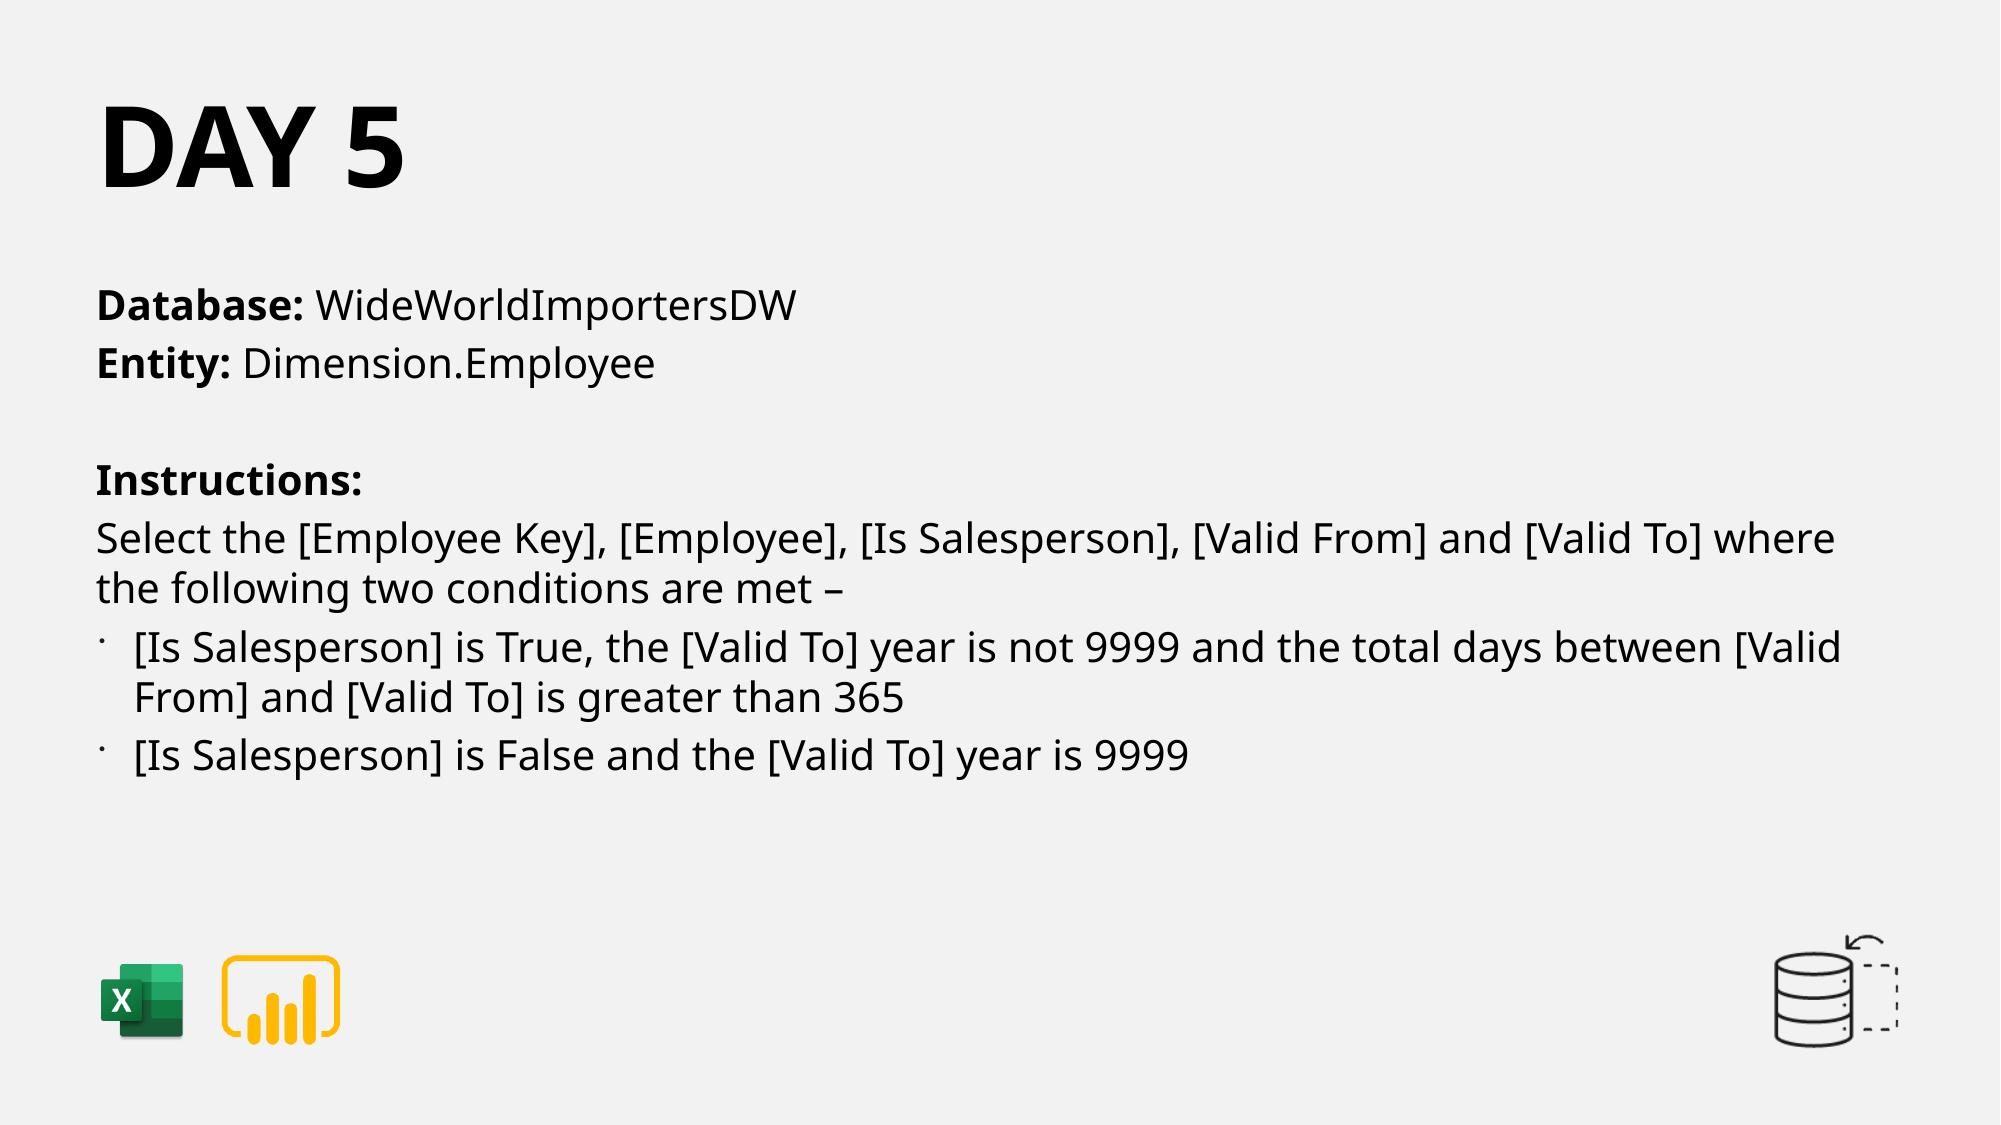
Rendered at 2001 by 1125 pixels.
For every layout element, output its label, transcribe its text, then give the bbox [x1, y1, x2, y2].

picture [59, 899, 381, 1101]
list Database: WideWorldImportersDW Entity: Dimension.Employee Instructions: Select the [Employee Key], [Employee], [Is Salesperson], [Valid From] and [Valid To] where the following two conditions are met – [Is Salesperson] is True, the [Valid To] year is not 9999 and the total days between [Valid From] and [Valid To] is greater than 365 [Is Salesperson] is False and the [Valid To] year is 9999 [95, 278, 1904, 794]
title DAY 5 [96, 75, 1904, 176]
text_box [1735, 921, 1904, 1079]
